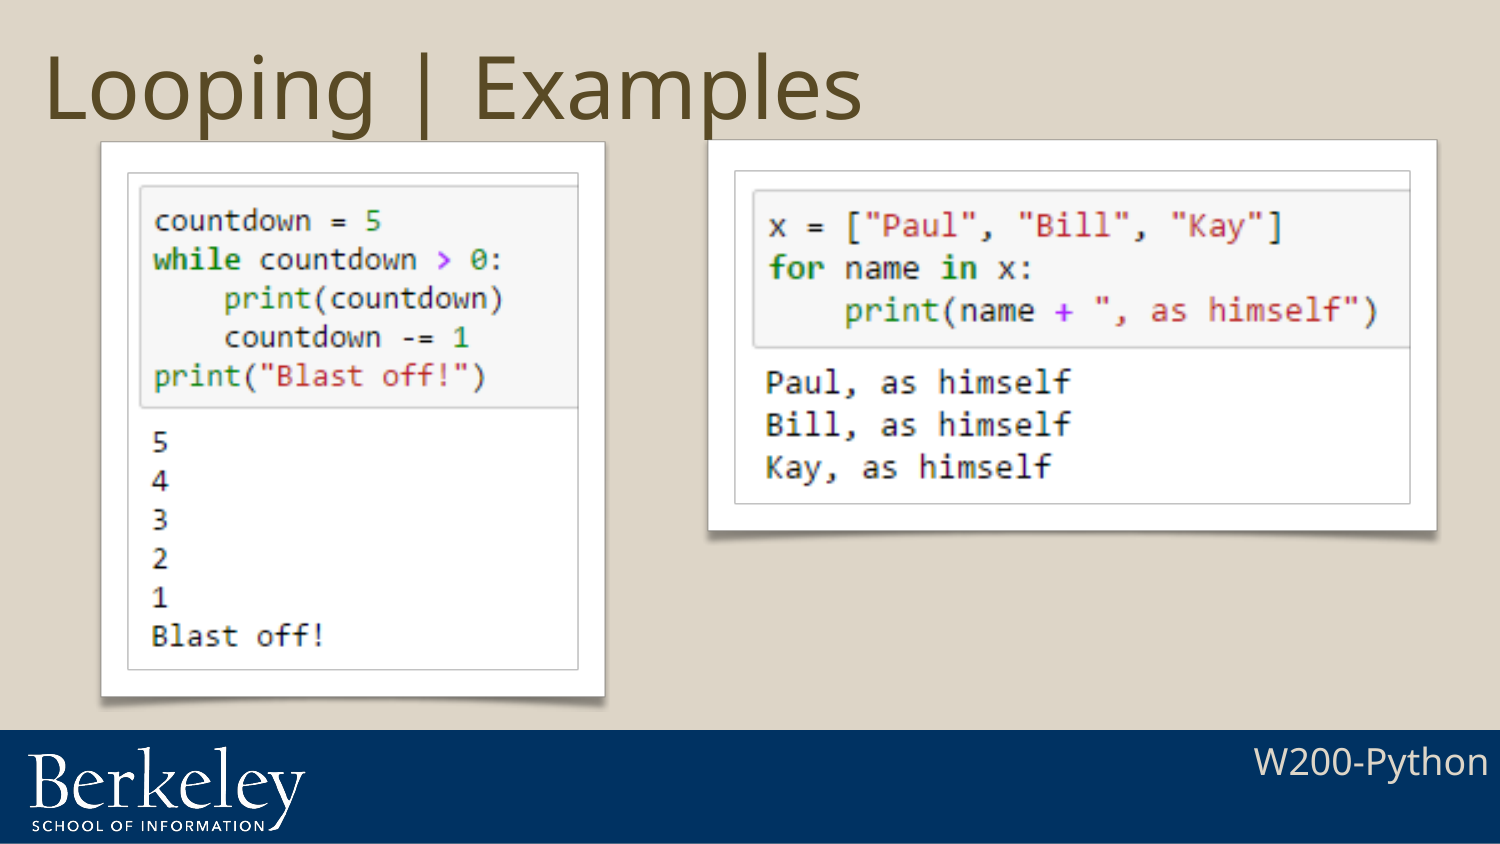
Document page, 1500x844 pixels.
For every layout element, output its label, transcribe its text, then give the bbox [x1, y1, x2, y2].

title Looping | Examples [26, 15, 1377, 154]
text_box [699, 136, 1446, 548]
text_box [92, 138, 614, 712]
slide_number [1425, 766, 1479, 824]
picture [27, 737, 307, 838]
